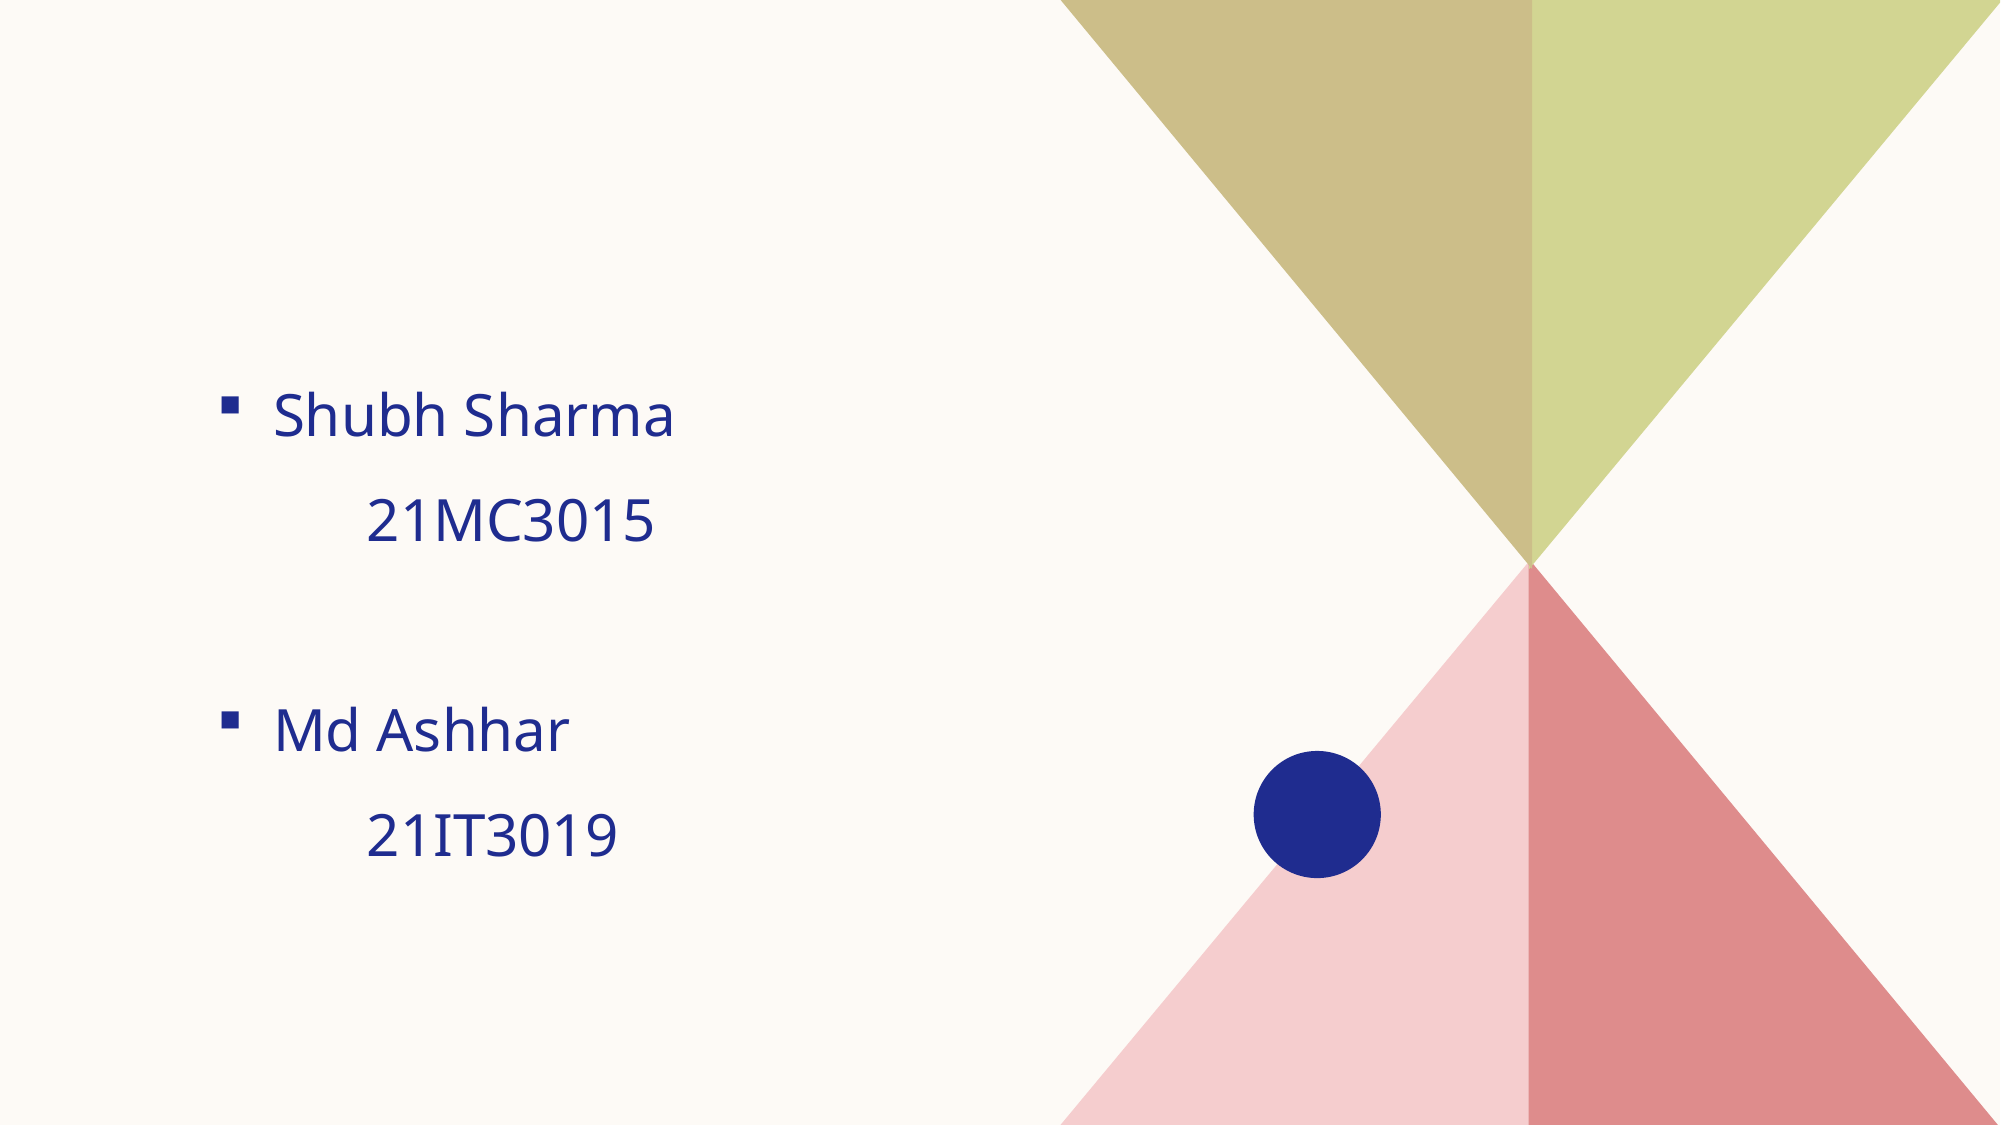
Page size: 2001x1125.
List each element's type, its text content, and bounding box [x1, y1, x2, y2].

list Shubh Sharma 21MC3015 Md Ashhar 21IT3019 [201, 335, 975, 952]
